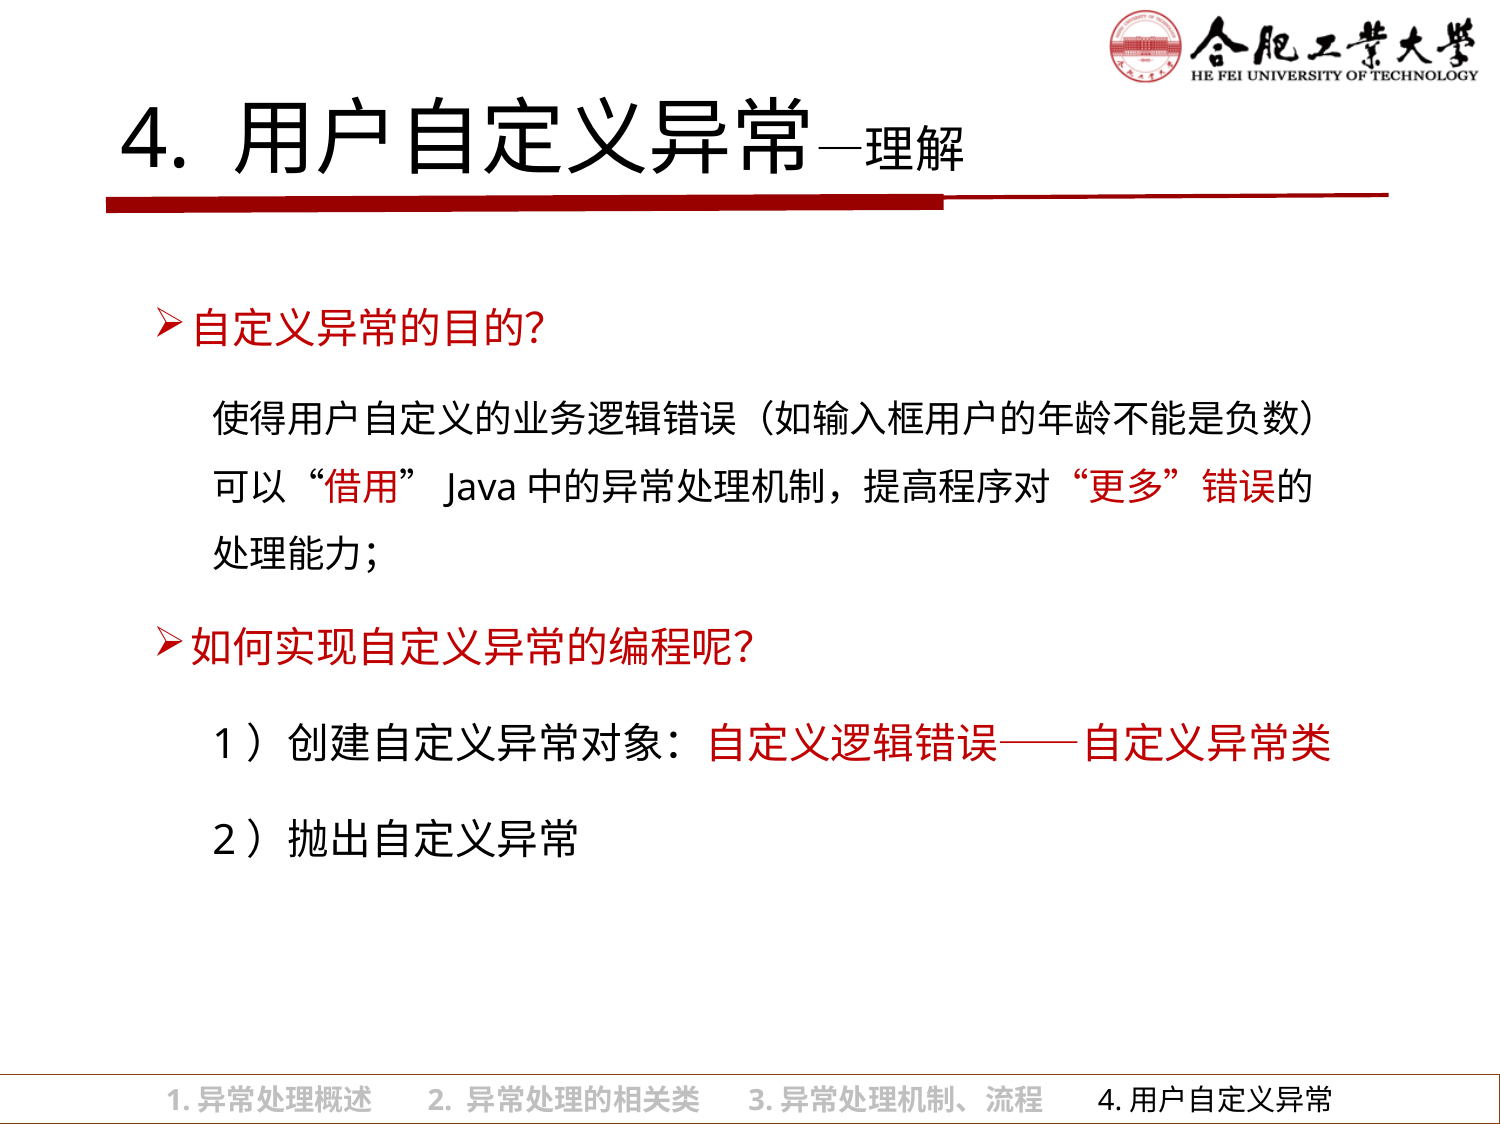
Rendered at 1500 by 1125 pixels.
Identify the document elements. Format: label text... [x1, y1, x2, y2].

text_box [106, 201, 944, 205]
text_box 1.异常处理概述 2. 异常处理的相关类 3.异常处理机制、流程 4.用户自定义异常 [0, 1074, 1500, 1124]
text_box 自定义异常的目的？ 使得用户自定义的业务逻辑错误（如输入框用户的年龄不能是负数）可以“借用”Java中的异常处理机制，提高程序对“更多”错误的处理能力； 如何实现自定义异常的编程呢？ 1）创建自定义异常对象：自定义逻辑错误——自定义异常类 2）抛出自定义异常 [138, 269, 1363, 871]
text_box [106, 195, 1389, 202]
text_box 4. 用户自定义异常—理解 [106, 76, 1389, 192]
picture [1108, 3, 1486, 86]
